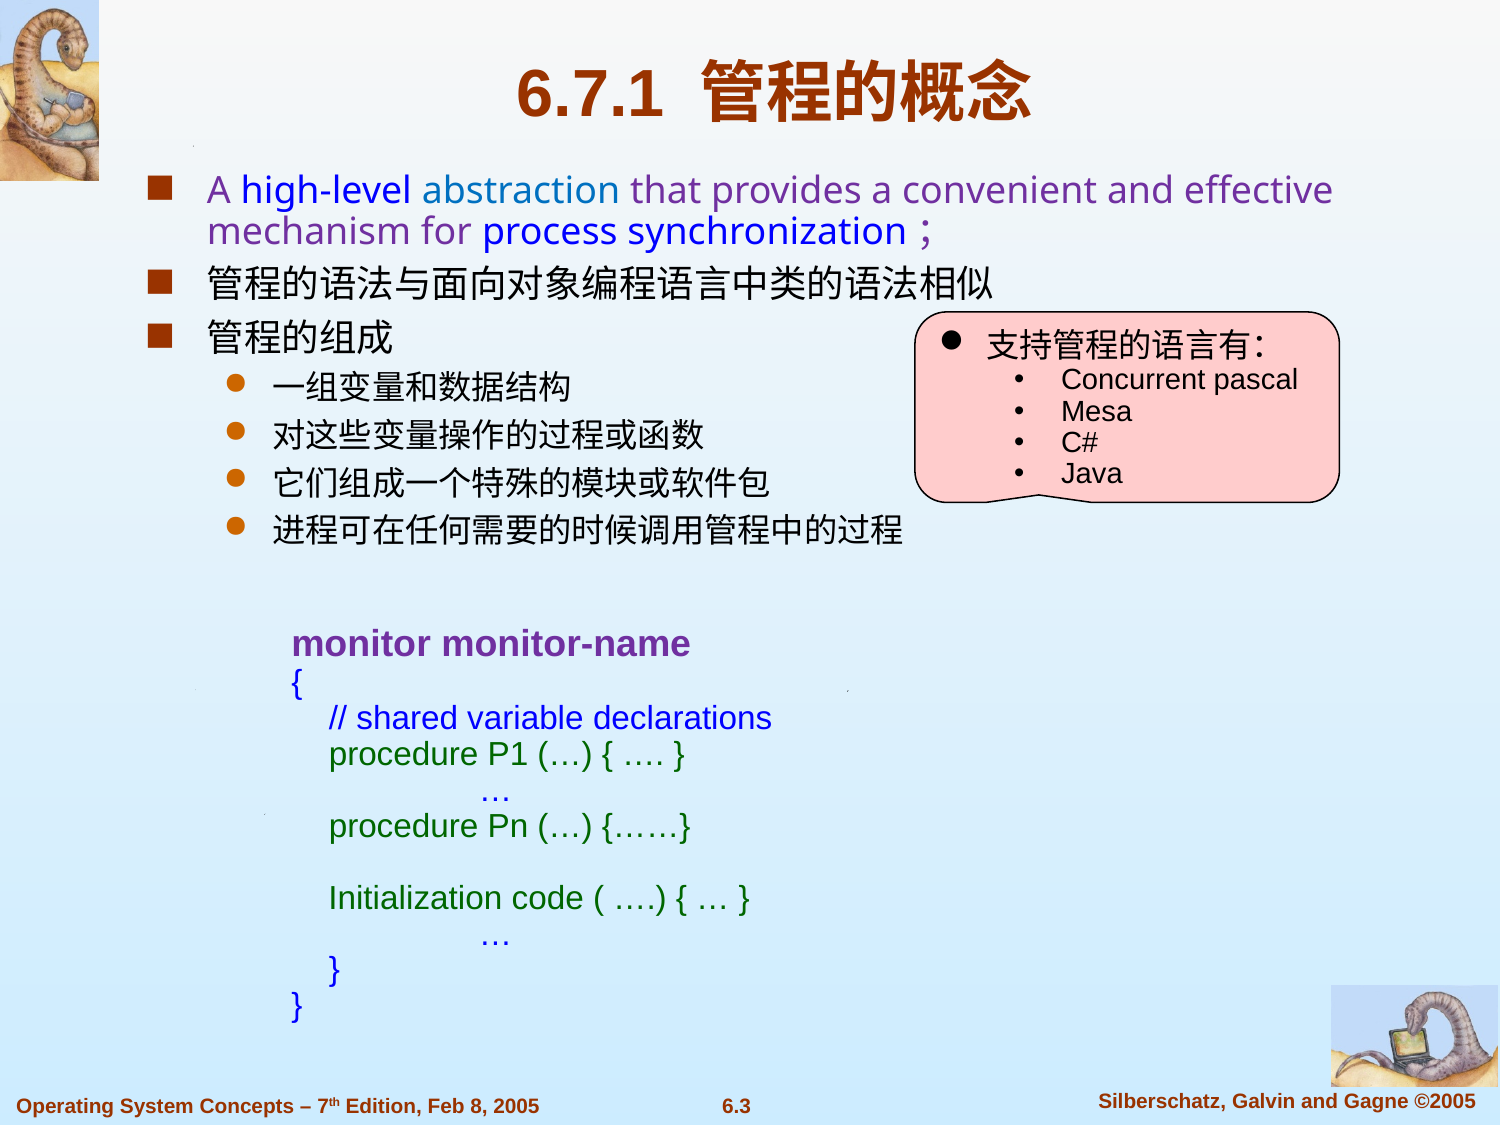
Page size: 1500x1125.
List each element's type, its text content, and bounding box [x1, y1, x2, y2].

text_box 支持管程的语言有： Concurrent pascal Mesa C# Java [914, 311, 1340, 503]
list A high-level abstraction that provides a convenient and effective mechanism for process synchronization； 管程的语法与面向对象编程语言中类的语法相似 管程的组成 一组变量和数据结构 对这些变量操作的过程或函数 它们组成一个特殊的模块或软件包 进程可在任何需要的时候调用管程中的过程 monitor monitor-name { // shared variable declarations procedure P1 (…) { …. } … procedure Pn (…) {……} Initialization code ( ….) { … } … } } [135, 164, 1414, 1034]
picture [1331, 985, 1498, 1087]
picture [0, 0, 99, 181]
title 6.7.1 管程的概念 [112, 37, 1438, 138]
